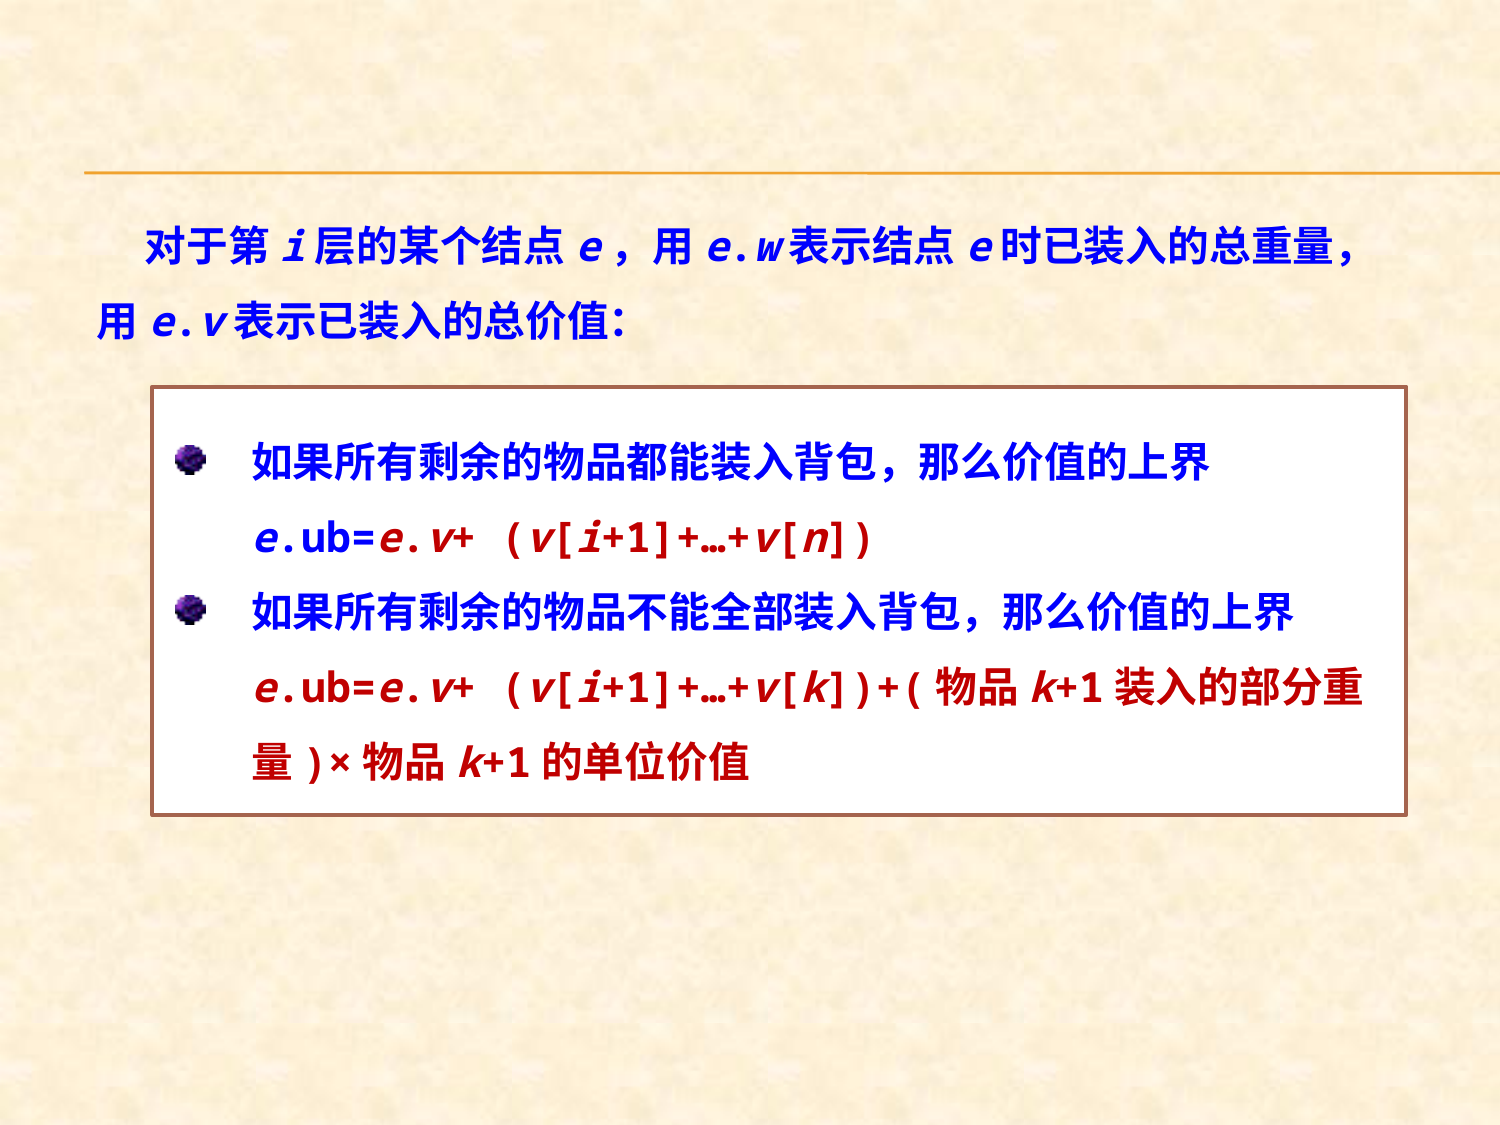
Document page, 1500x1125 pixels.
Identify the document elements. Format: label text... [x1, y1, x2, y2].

picture [0, 0, 1500, 1125]
text_box 如果所有剩余的物品都能装入背包，那么价值的上界e.ub=e.v+ (v[i+1]+…+v[n]) 如果所有剩余的物品不能全部装入背包，那么价值的上界e.ub=e.v+ (v[i+1]+…+v[k])+(物品k+1装入的部分重量)×物品k+1的单位价值 [150, 385, 1408, 817]
text_box 对于第i层的某个结点e，用e.w表示结点e时已装入的总重量，用e.v表示已装入的总价值： [81, 187, 1418, 352]
